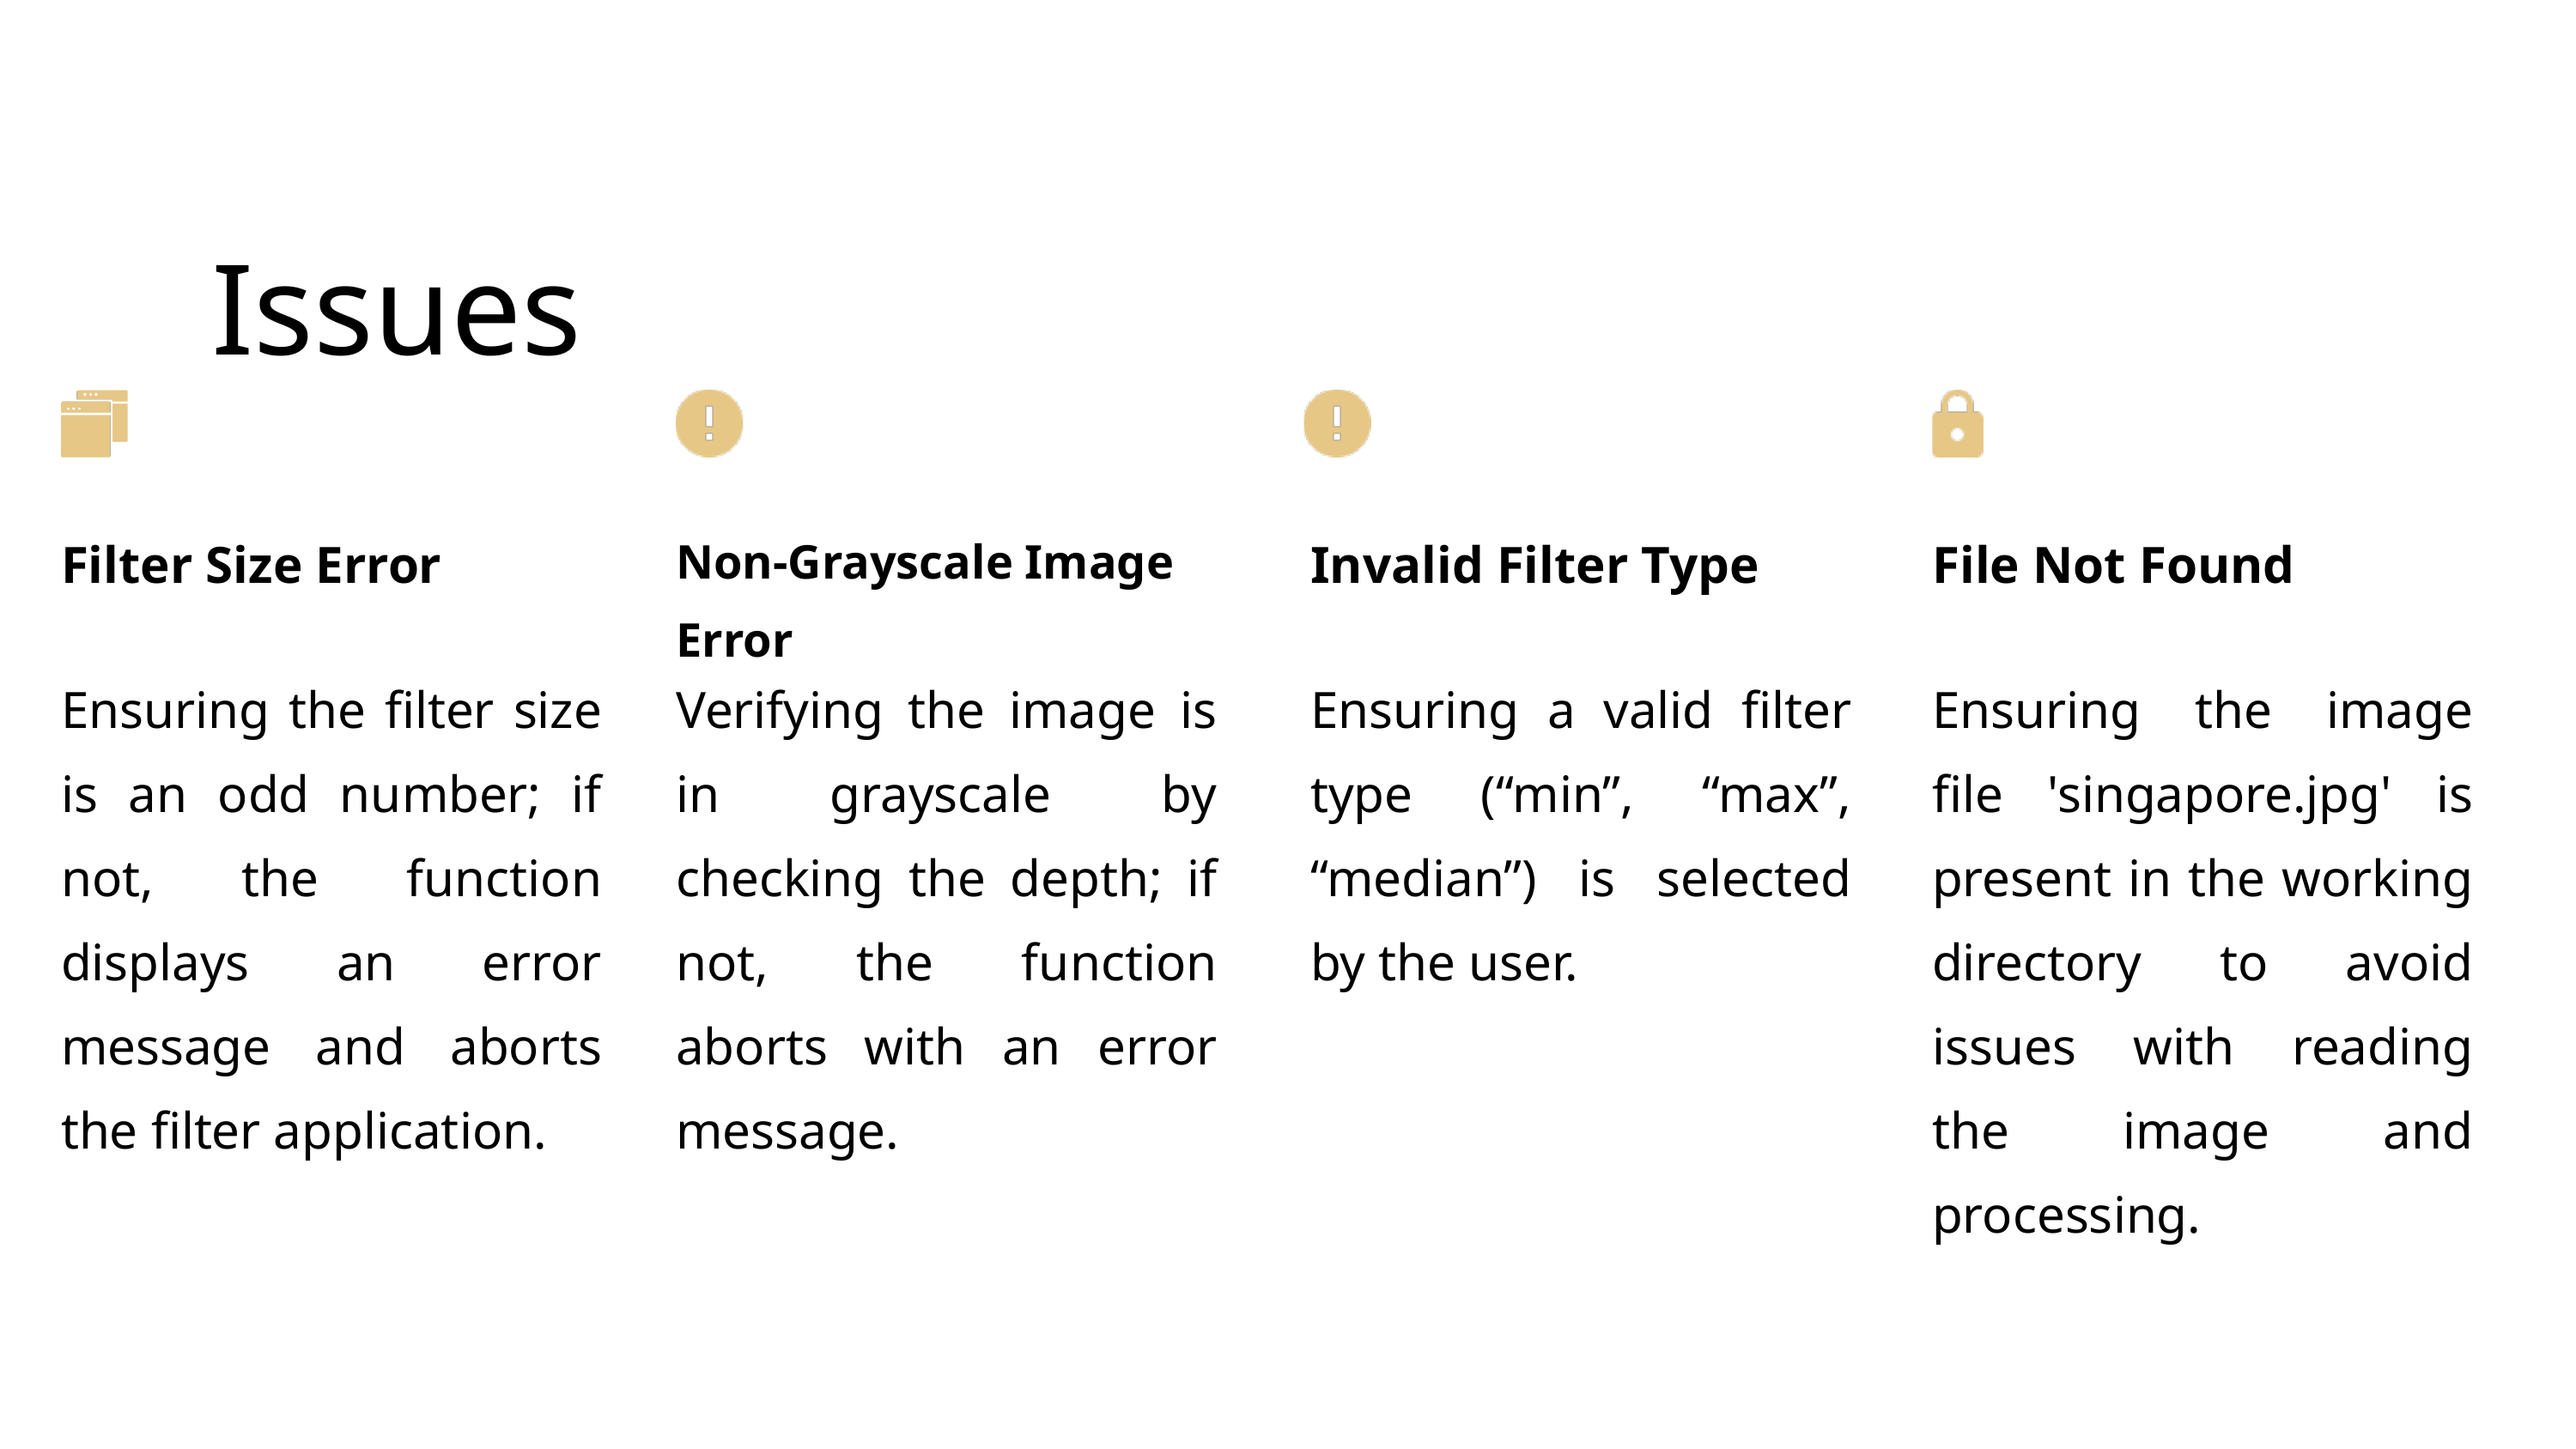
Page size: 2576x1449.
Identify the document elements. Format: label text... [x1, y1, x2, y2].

text_box Verifying the image is in grayscale by checking the depth; if not, the function aborts with an error message. [676, 667, 1218, 1160]
text_box Ensuring the filter size is an odd number; if not, the function displays an error message and aborts the filter application. [61, 654, 602, 1160]
text_box [61, 390, 128, 458]
text_box Issues [211, 215, 868, 381]
text_box Ensuring a valid filter type (“min”, “max”, “median”) is selected by the user. [1309, 654, 1851, 991]
text_box [676, 390, 744, 458]
text_box Filter Size Error [61, 509, 617, 594]
text_box Ensuring the image file 'singapore.jpg' is present in the working directory to avoid issues with reading the image and processing. [1932, 654, 2474, 1244]
text_box [1932, 390, 1984, 458]
text_box File Not Found [1932, 509, 2488, 594]
text_box [1303, 390, 1371, 458]
text_box Non-Grayscale Image Error [676, 510, 1242, 667]
text_box Invalid Filter Type [1309, 509, 1867, 594]
